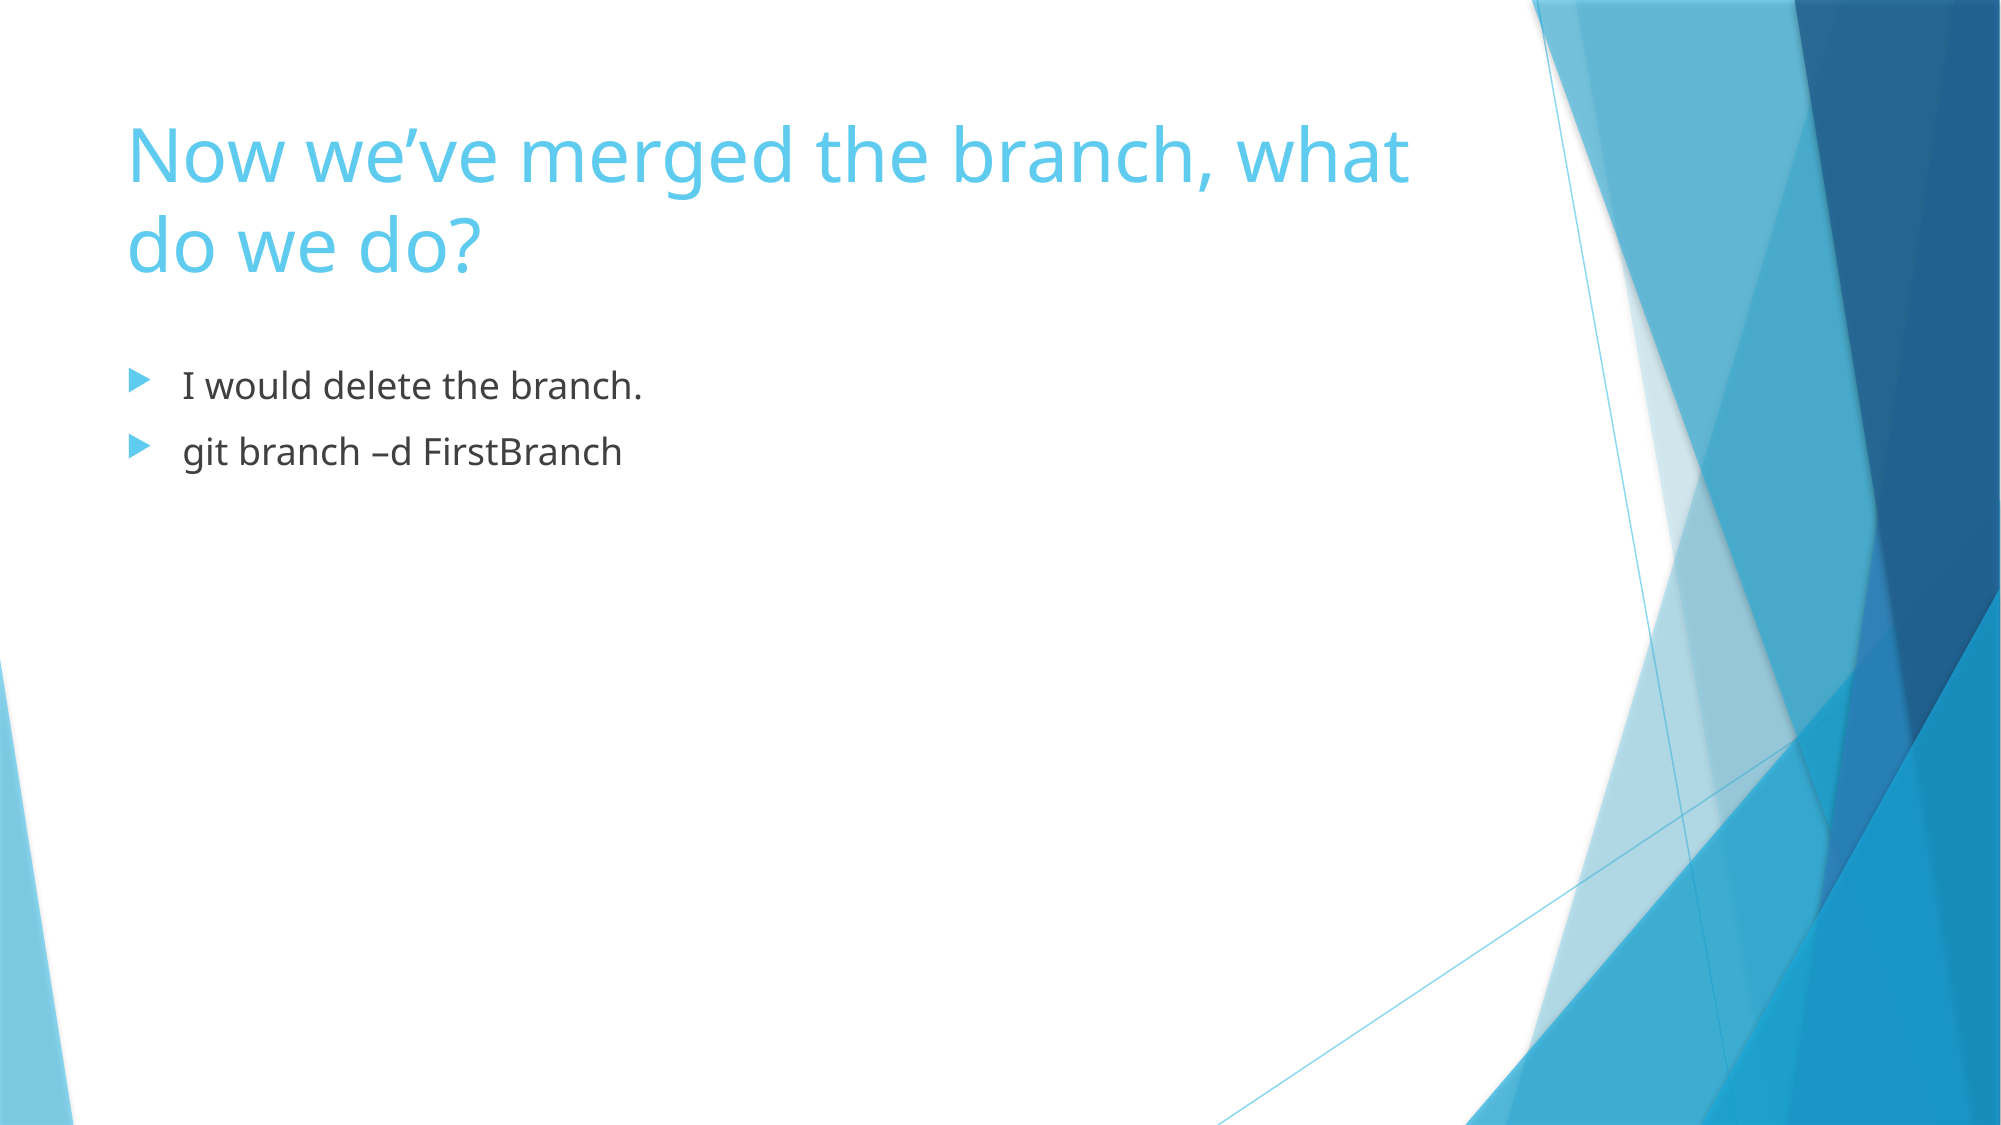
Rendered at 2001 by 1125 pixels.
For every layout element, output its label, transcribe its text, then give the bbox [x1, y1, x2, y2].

title Now we’ve merged the branch, what do we do? [111, 99, 1522, 317]
list I would delete the branch. git branch –d FirstBranch [111, 354, 1522, 992]
